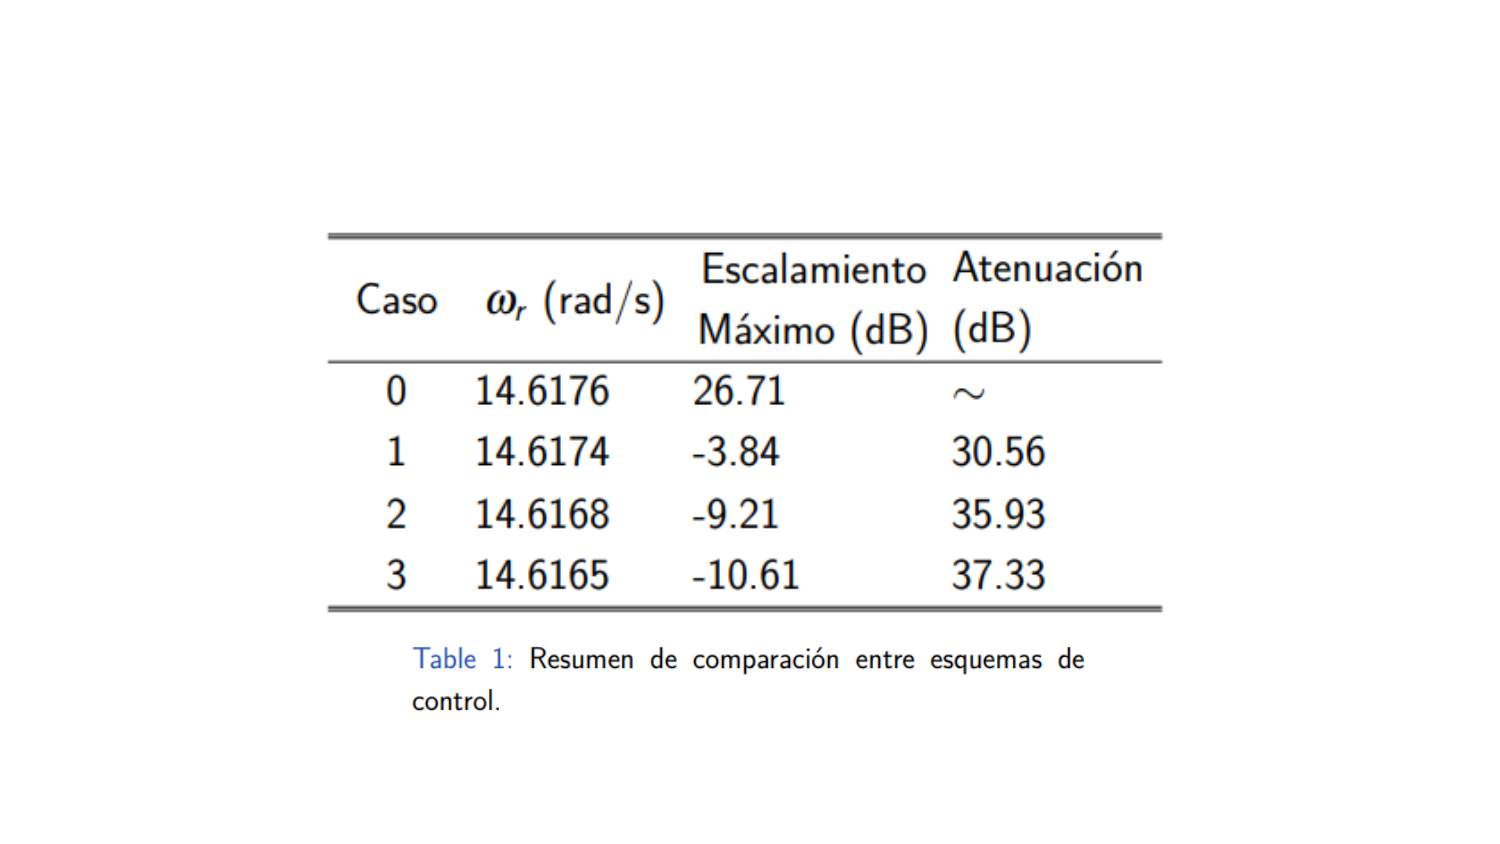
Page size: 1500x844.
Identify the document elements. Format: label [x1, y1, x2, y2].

picture [318, 219, 1182, 625]
picture [404, 640, 1096, 721]
